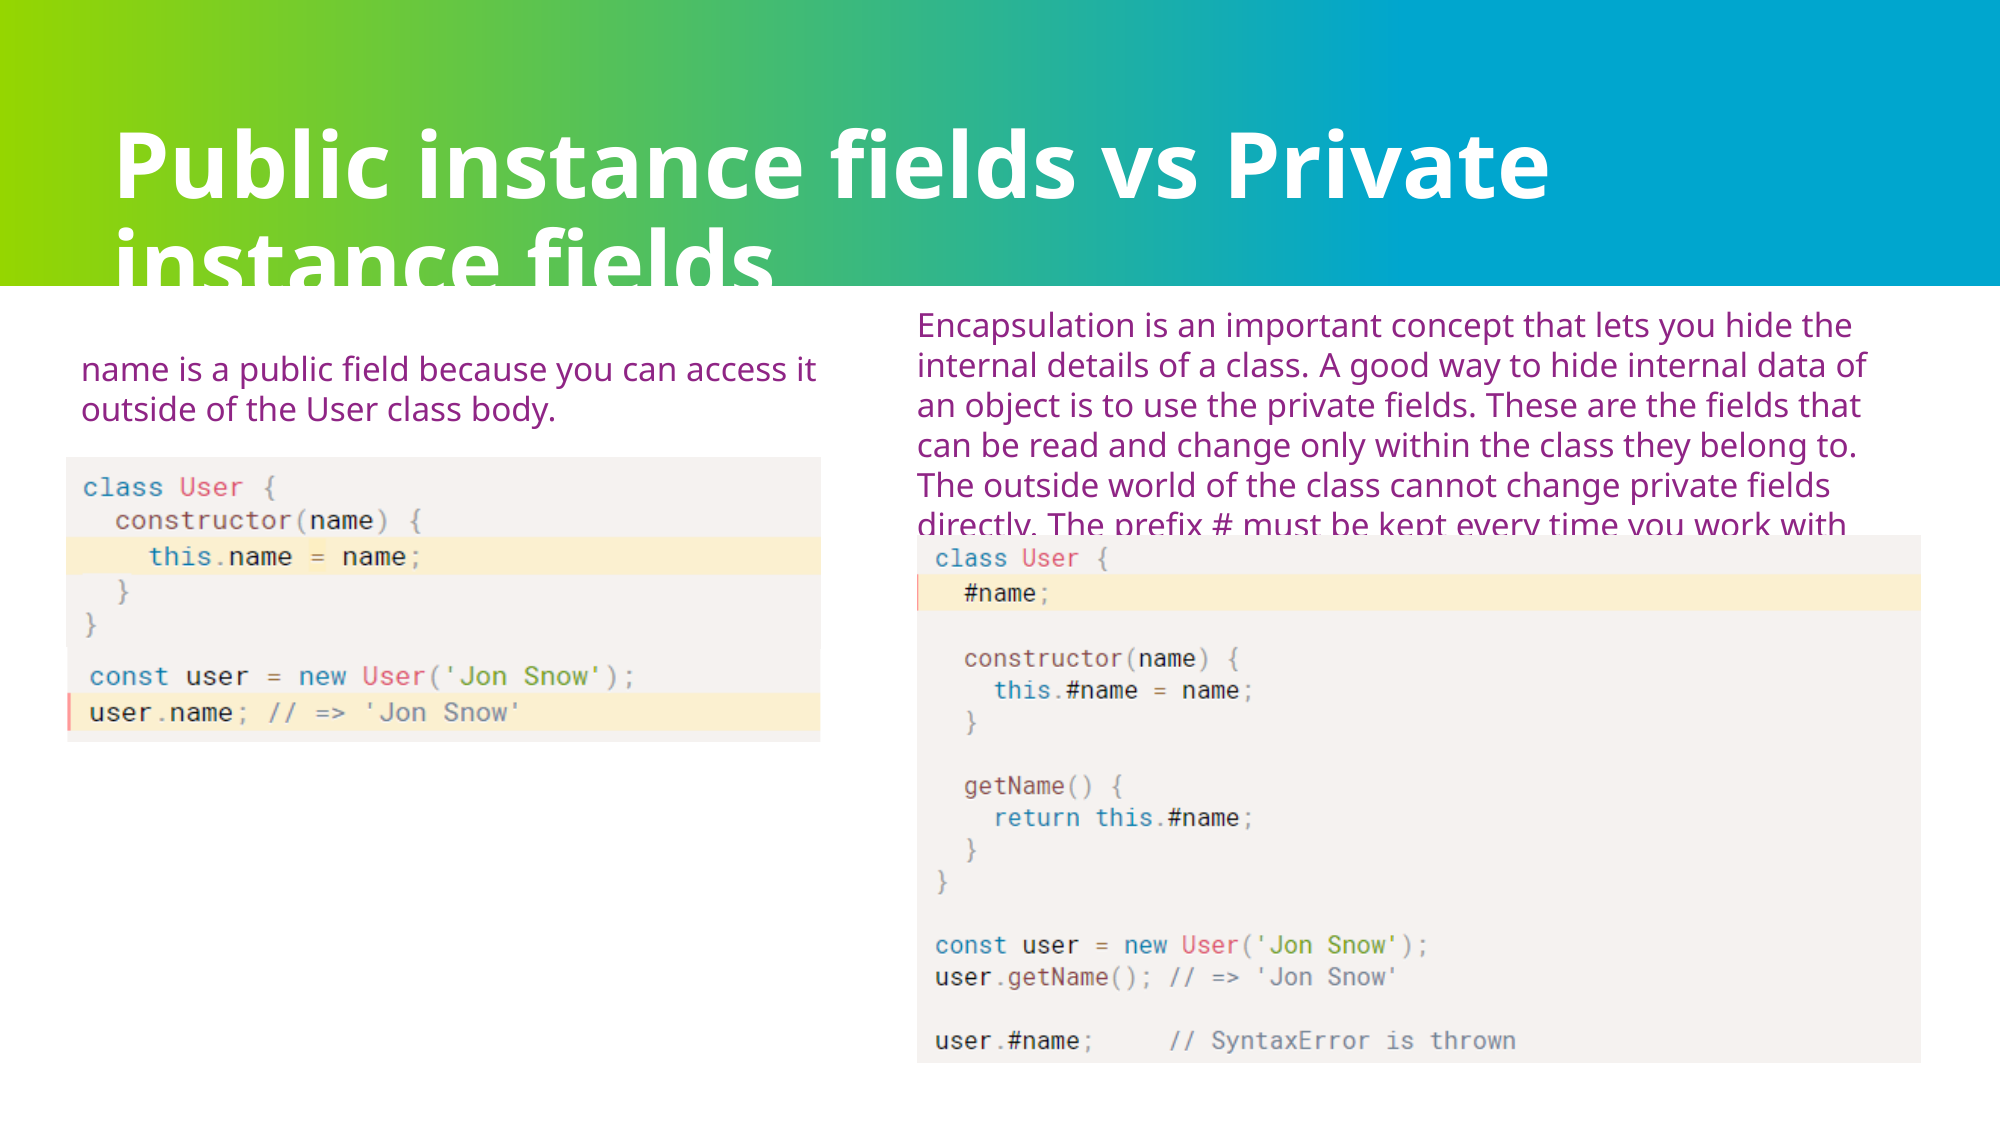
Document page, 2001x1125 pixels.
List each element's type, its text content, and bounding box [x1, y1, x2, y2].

text_box Encapsulation is an important concept that lets you hide the internal details of a class. A good way to hide internal data of an object is to use the private fields. These are the fields that can be read and change only within the class they belong to. The outside world of the class cannot change private fields directly. The prefix # must be kept every time you work with the field: declare it, read it, or modify it. [902, 297, 1921, 592]
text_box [66, 457, 821, 743]
picture [917, 535, 1921, 1063]
text_box name is a public field because you can access it outside of the User class body. [66, 340, 836, 435]
title Public instance fields vs Private instance fields [112, 112, 1888, 225]
